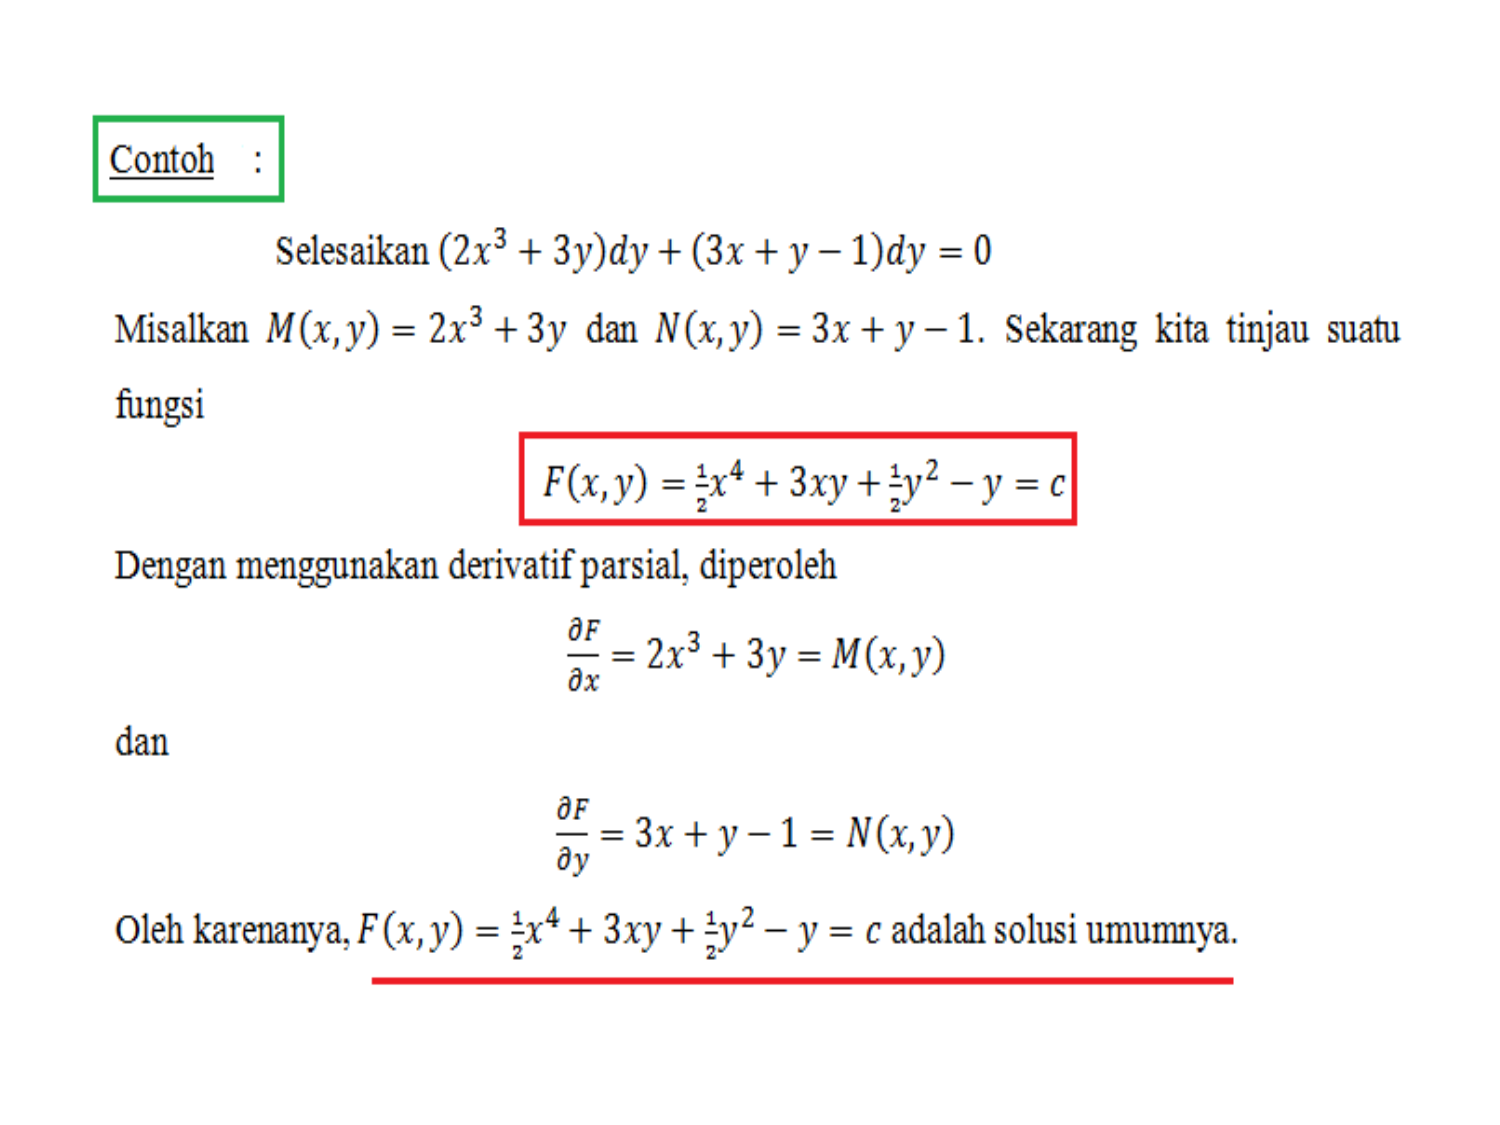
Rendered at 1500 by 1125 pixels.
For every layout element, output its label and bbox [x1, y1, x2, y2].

picture [81, 93, 1407, 1008]
